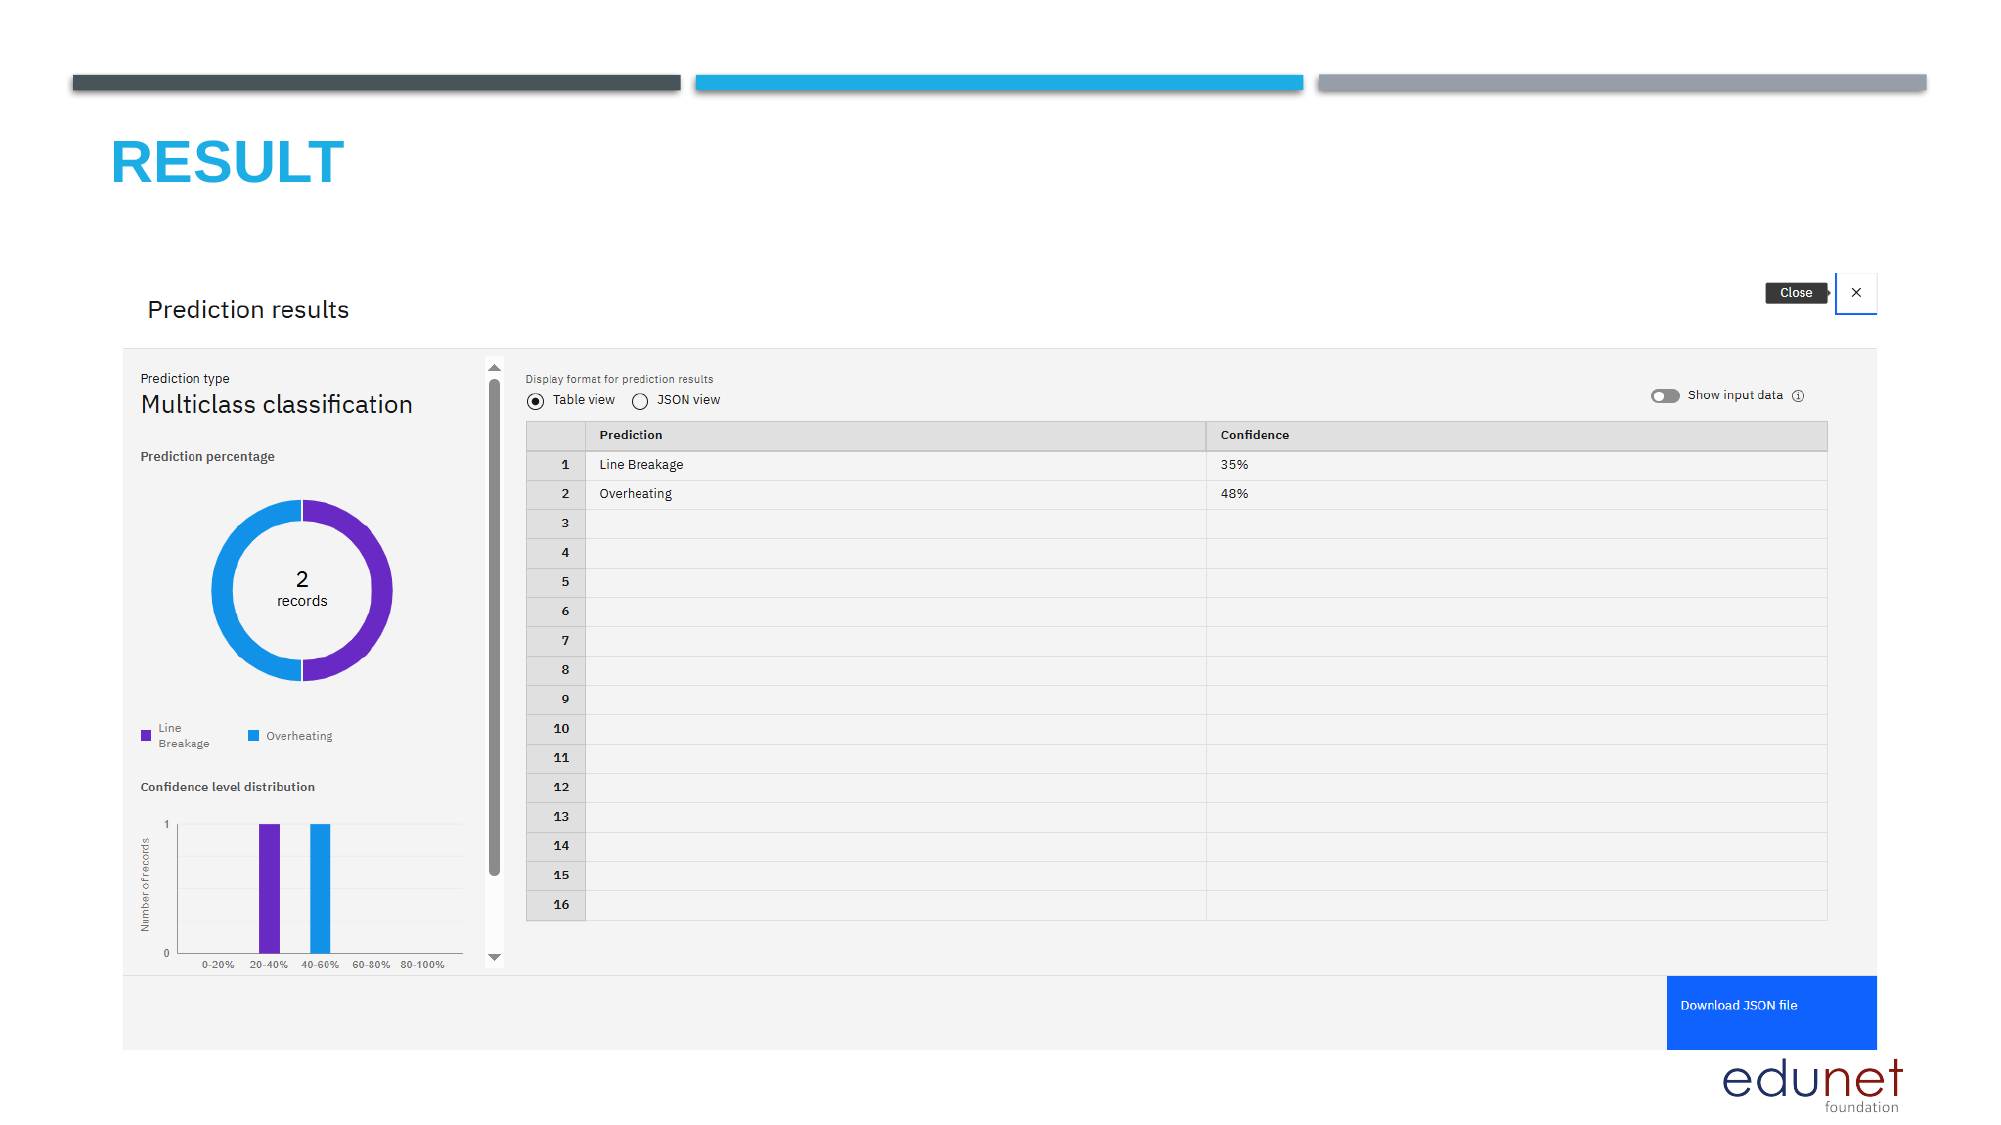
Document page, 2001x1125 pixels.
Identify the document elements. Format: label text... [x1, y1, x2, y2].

picture [1719, 1056, 1905, 1116]
title Result [95, 115, 1905, 203]
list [122, 273, 1878, 1051]
